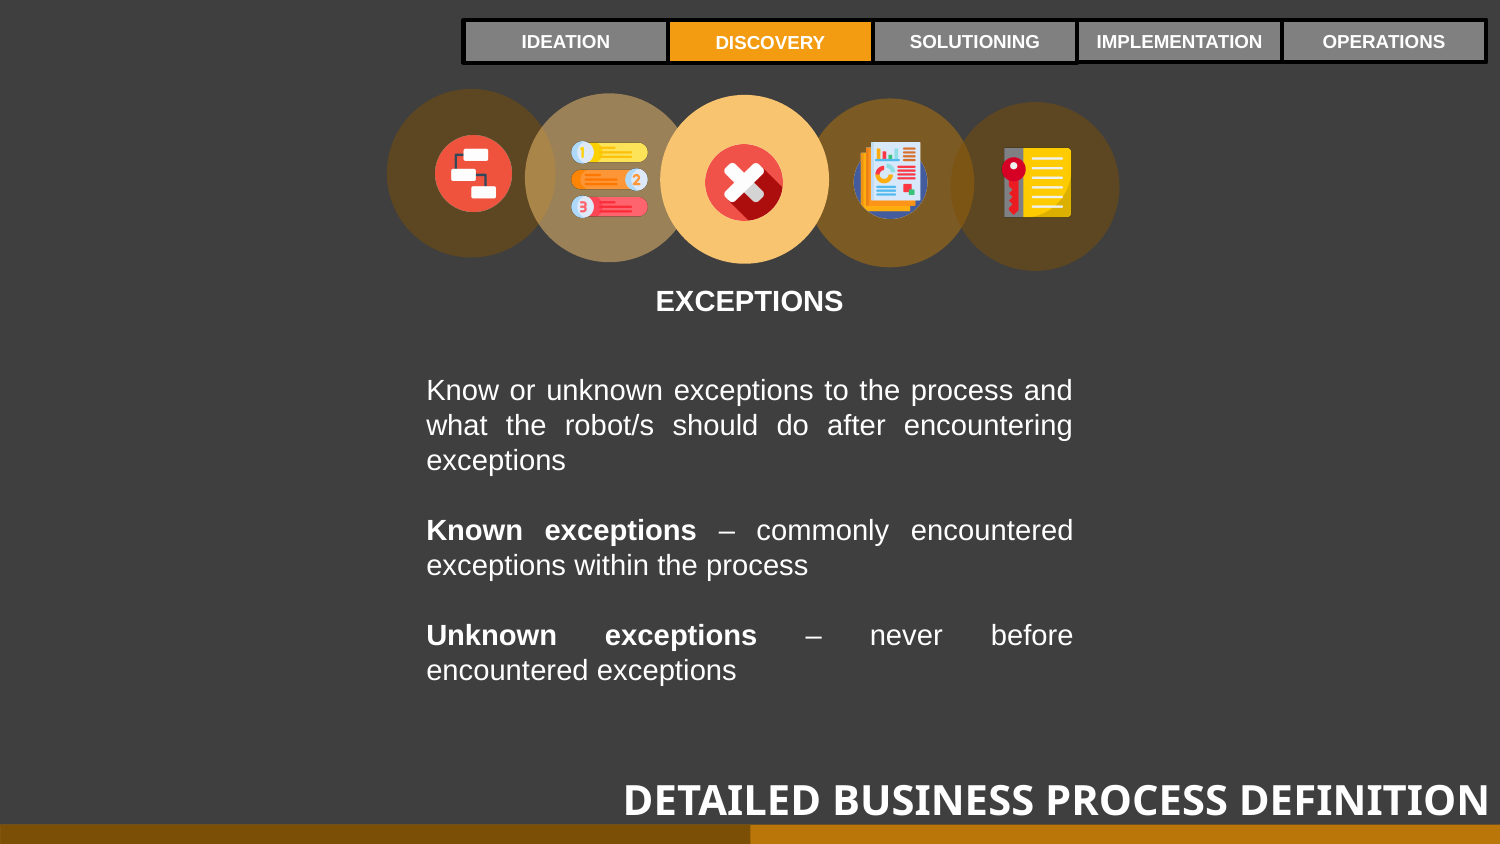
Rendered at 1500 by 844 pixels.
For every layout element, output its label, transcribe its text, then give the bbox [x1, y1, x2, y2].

text_box Know or unknown exceptions to the process and what the robot/s should do after encountering exceptions Known exceptions – commonly encountered exceptions within the process Unknown exceptions – never before encountered exceptions [411, 364, 1089, 694]
picture [997, 144, 1075, 221]
text_box DETAILED BUSINESS PROCESS DEFINITION [580, 770, 1497, 823]
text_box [0, 824, 1500, 844]
text_box [374, 17, 1125, 69]
text_box OPERATIONS [1280, 18, 1488, 64]
picture [705, 144, 783, 222]
text_box IMPLEMENTATION [1125, 18, 1280, 64]
text_box [660, 94, 830, 264]
text_box [816, 98, 963, 268]
text_box EXCEPTIONS [640, 275, 859, 325]
text_box [950, 101, 1120, 271]
picture [571, 140, 648, 218]
text_box [386, 88, 542, 258]
text_box [524, 93, 677, 263]
picture [852, 142, 930, 220]
picture [434, 134, 512, 212]
